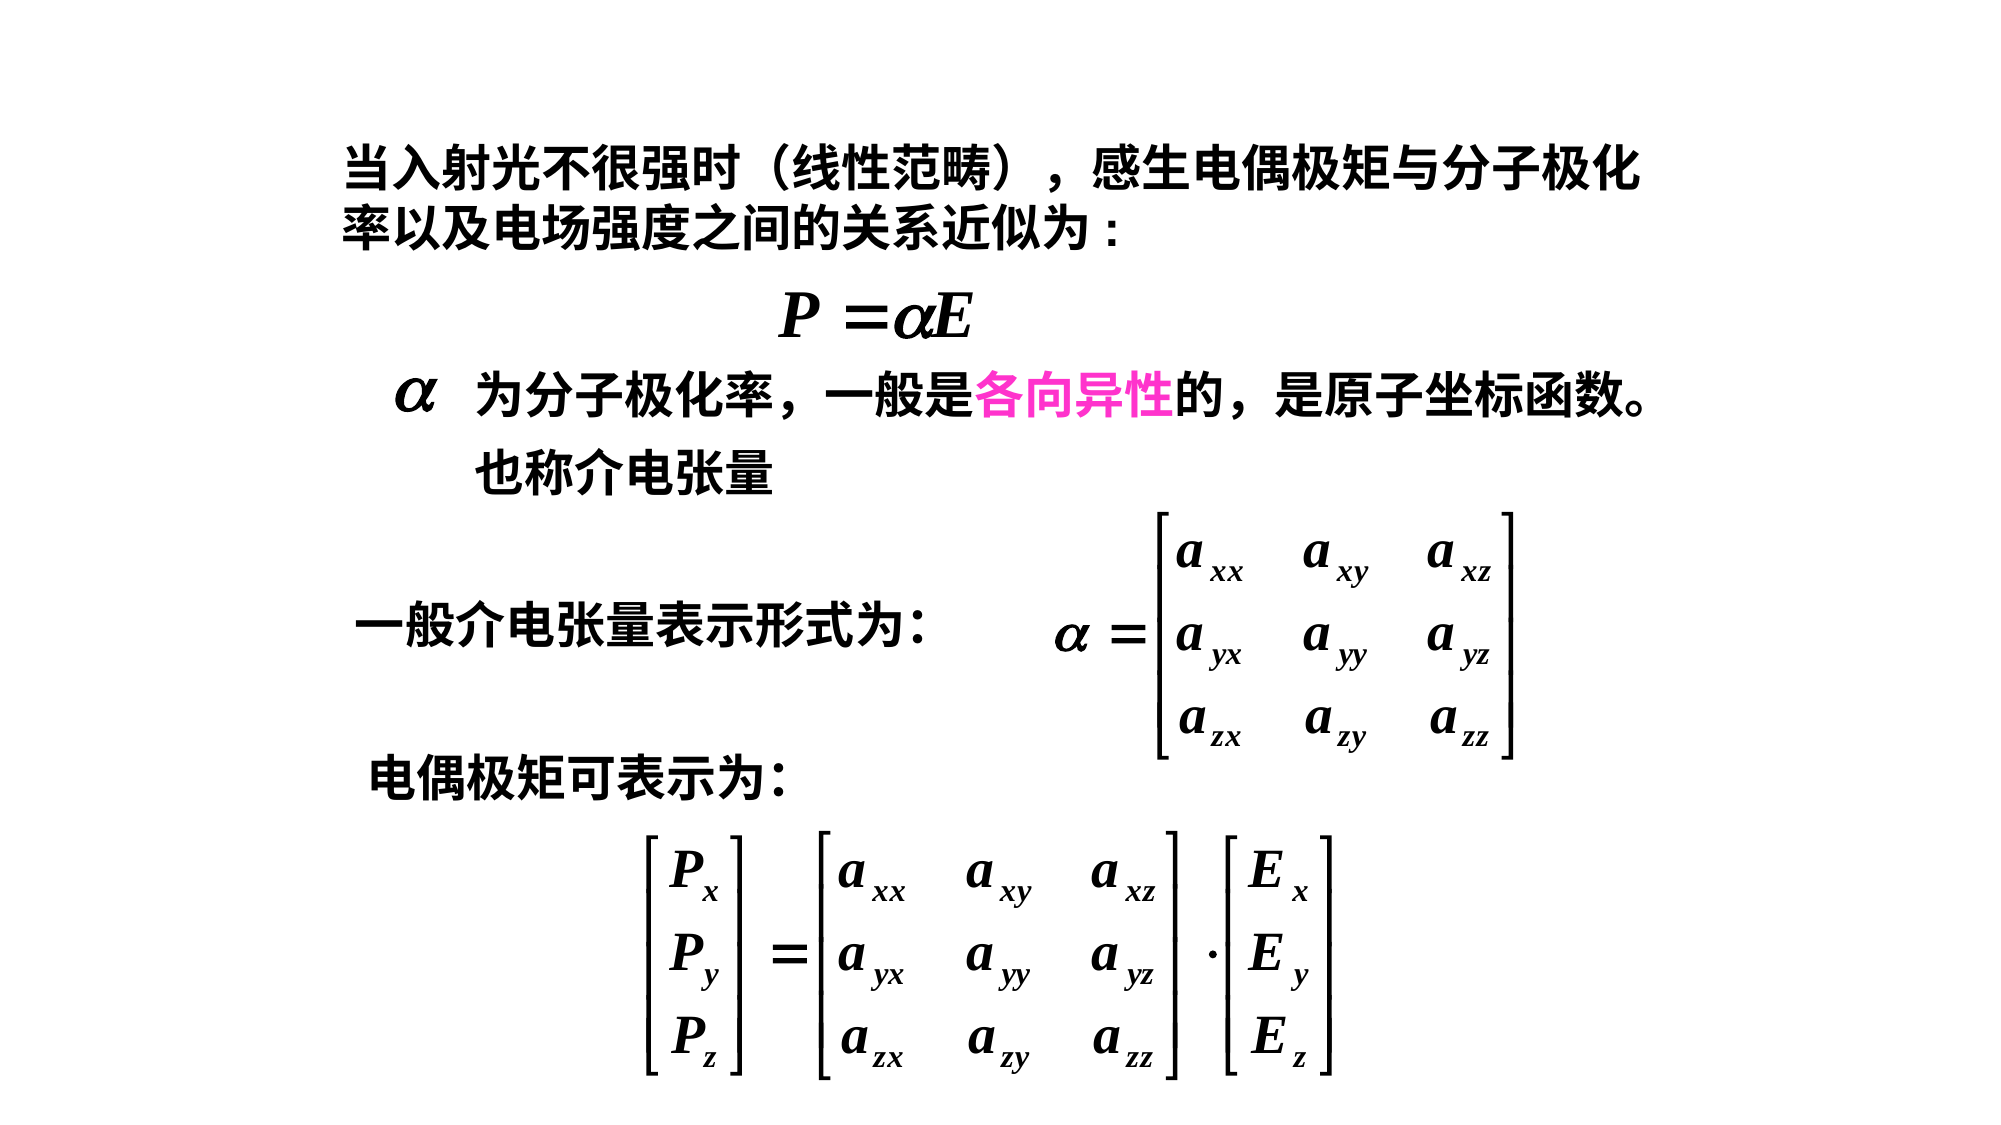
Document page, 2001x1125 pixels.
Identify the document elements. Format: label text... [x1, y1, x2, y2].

text_box 电偶极矩可表示为： [351, 739, 832, 815]
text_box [765, 257, 991, 337]
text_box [633, 822, 1355, 1091]
text_box 当入射光不很强时（线性范畴），感生电偶极矩与分子极化 率以及电场强度之间的关系近似为: [326, 128, 1657, 264]
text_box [385, 337, 1693, 509]
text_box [1047, 503, 1532, 770]
text_box 一般介电张量表示形式为： [340, 586, 970, 661]
